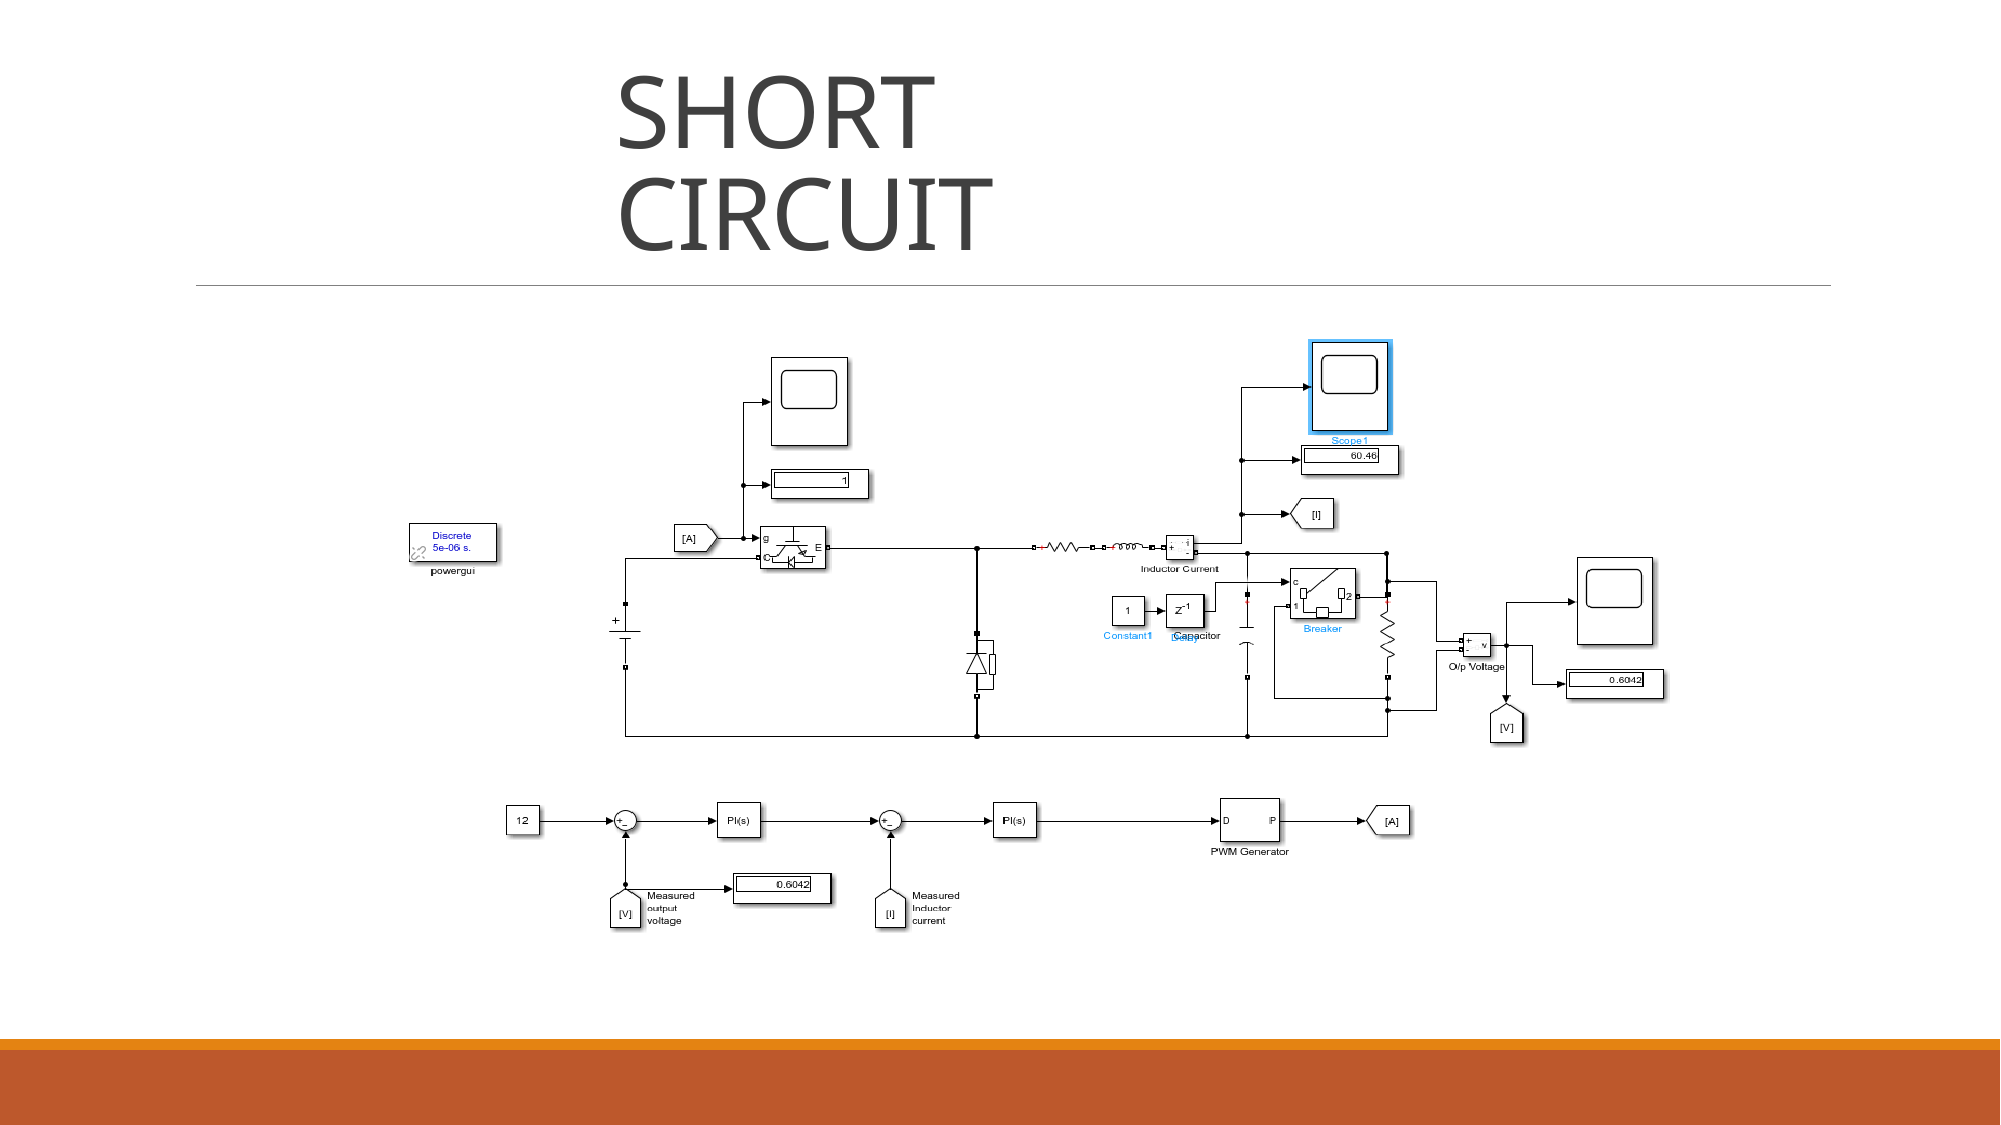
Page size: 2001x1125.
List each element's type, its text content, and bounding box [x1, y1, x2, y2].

picture [232, 338, 1724, 949]
title SHORT CIRCUIT [600, 40, 1327, 279]
